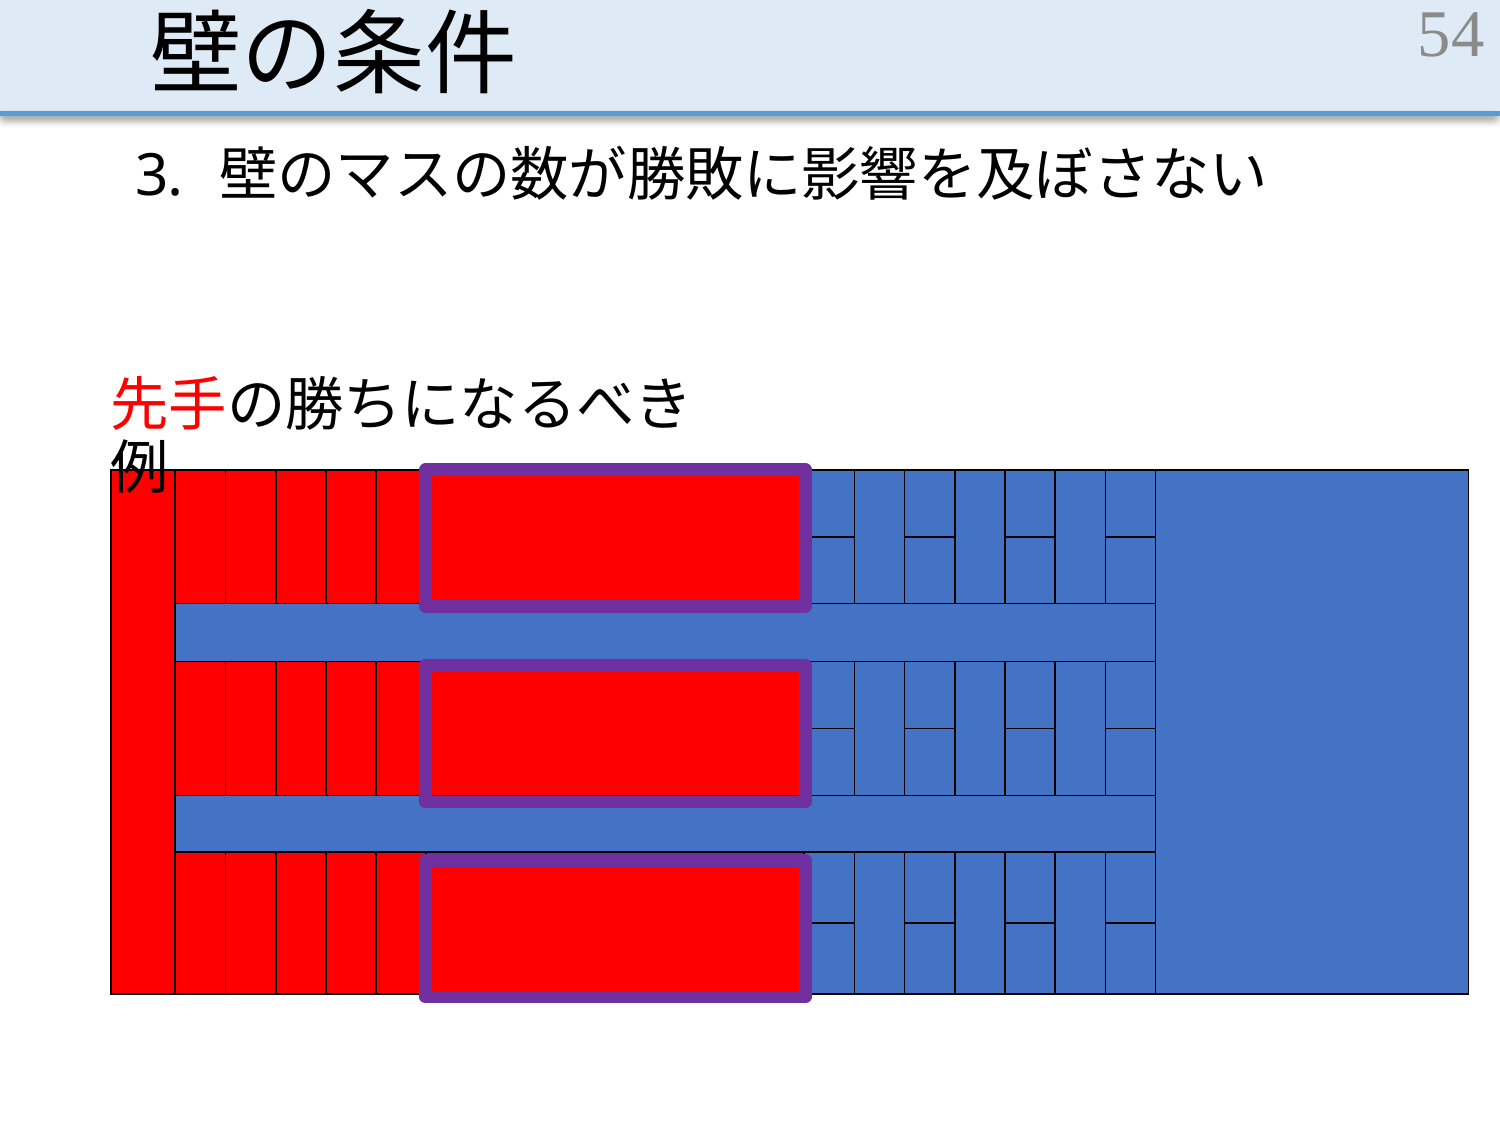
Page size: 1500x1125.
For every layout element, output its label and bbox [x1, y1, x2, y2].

slide_number [1162, 0, 1500, 60]
table_header [1156, 471, 1468, 993]
table_cell [427, 853, 803, 859]
table_cell [277, 853, 325, 993]
table_cell [1006, 662, 1054, 728]
text_box [424, 664, 807, 804]
table_cell [905, 853, 954, 922]
table_cell [905, 662, 954, 728]
table_cell [1056, 662, 1105, 795]
table_cell [807, 729, 854, 795]
table_cell [1106, 538, 1155, 603]
table_cell [905, 729, 954, 795]
table_header [1006, 471, 1054, 536]
table_cell [1106, 729, 1155, 795]
table_cell [1106, 662, 1155, 728]
table_header [956, 471, 1004, 603]
table_header [377, 471, 424, 603]
table_header [905, 471, 954, 536]
table_header [855, 471, 904, 603]
title [135, 0, 1373, 114]
table_cell [807, 538, 854, 603]
list [135, 137, 1373, 380]
table_header [327, 471, 375, 603]
text_box [110, 367, 735, 440]
table_cell [905, 538, 954, 603]
table_header [176, 471, 225, 603]
table_header [277, 471, 325, 603]
text_box [424, 859, 807, 999]
table_cell [956, 853, 1004, 993]
table_cell [805, 662, 854, 728]
table_cell [1006, 729, 1054, 795]
table_cell [1106, 853, 1155, 922]
table_cell [377, 662, 425, 795]
table_cell [377, 853, 425, 993]
table_cell [176, 853, 225, 993]
table_header [112, 471, 174, 993]
table_cell [1106, 924, 1155, 993]
table_cell [226, 853, 275, 993]
table_cell [1006, 538, 1054, 603]
table_cell [855, 662, 904, 795]
table_cell [277, 662, 325, 795]
table_cell [805, 853, 854, 922]
table_cell [855, 853, 904, 993]
table_header [1106, 471, 1155, 536]
table_header [226, 471, 275, 603]
table_header [807, 471, 854, 536]
table_cell [1006, 853, 1054, 922]
table_cell [905, 924, 954, 993]
table_cell [176, 604, 1155, 661]
text_box [424, 468, 807, 608]
table_cell [327, 853, 375, 993]
table_cell [176, 662, 225, 795]
table_cell [1006, 924, 1054, 993]
table_cell [956, 662, 1004, 795]
table_cell [226, 662, 275, 795]
table_cell [327, 662, 375, 795]
table_cell [1056, 853, 1105, 993]
table_cell [807, 924, 854, 993]
table_cell [176, 796, 1155, 851]
table_header [1056, 471, 1105, 603]
